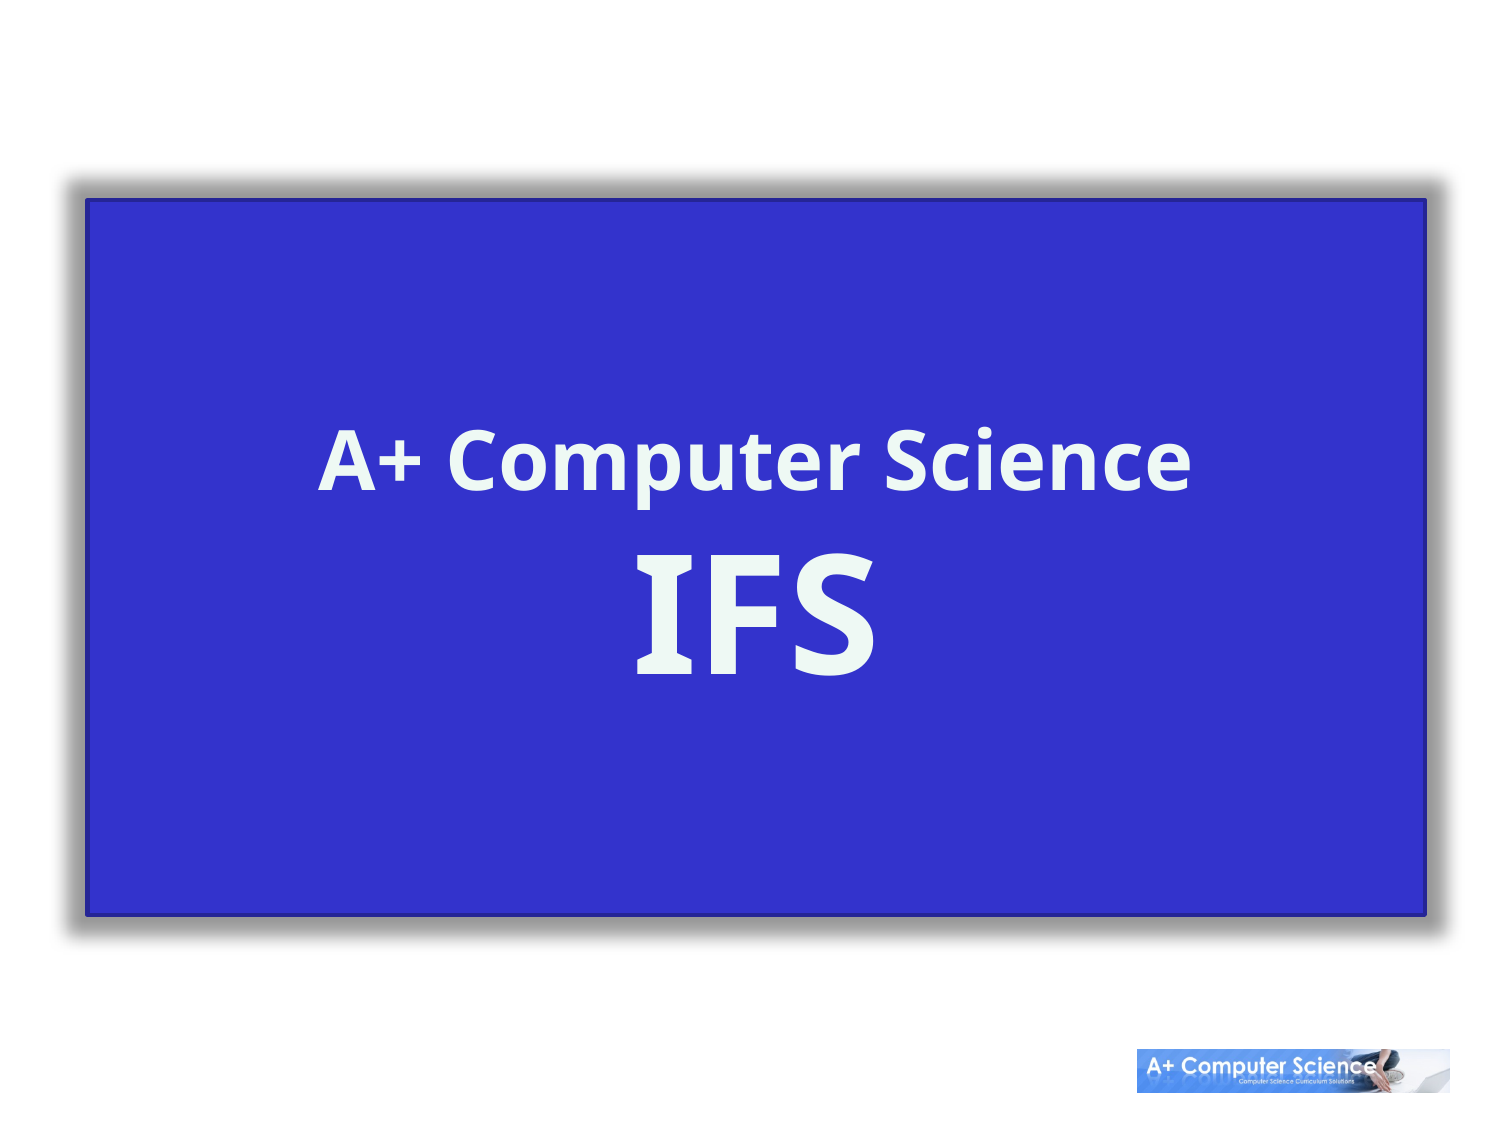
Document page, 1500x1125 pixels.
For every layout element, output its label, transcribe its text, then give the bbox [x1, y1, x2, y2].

picture [1137, 1049, 1450, 1093]
text_box A+ Computer Science IFS [85, 198, 1427, 917]
